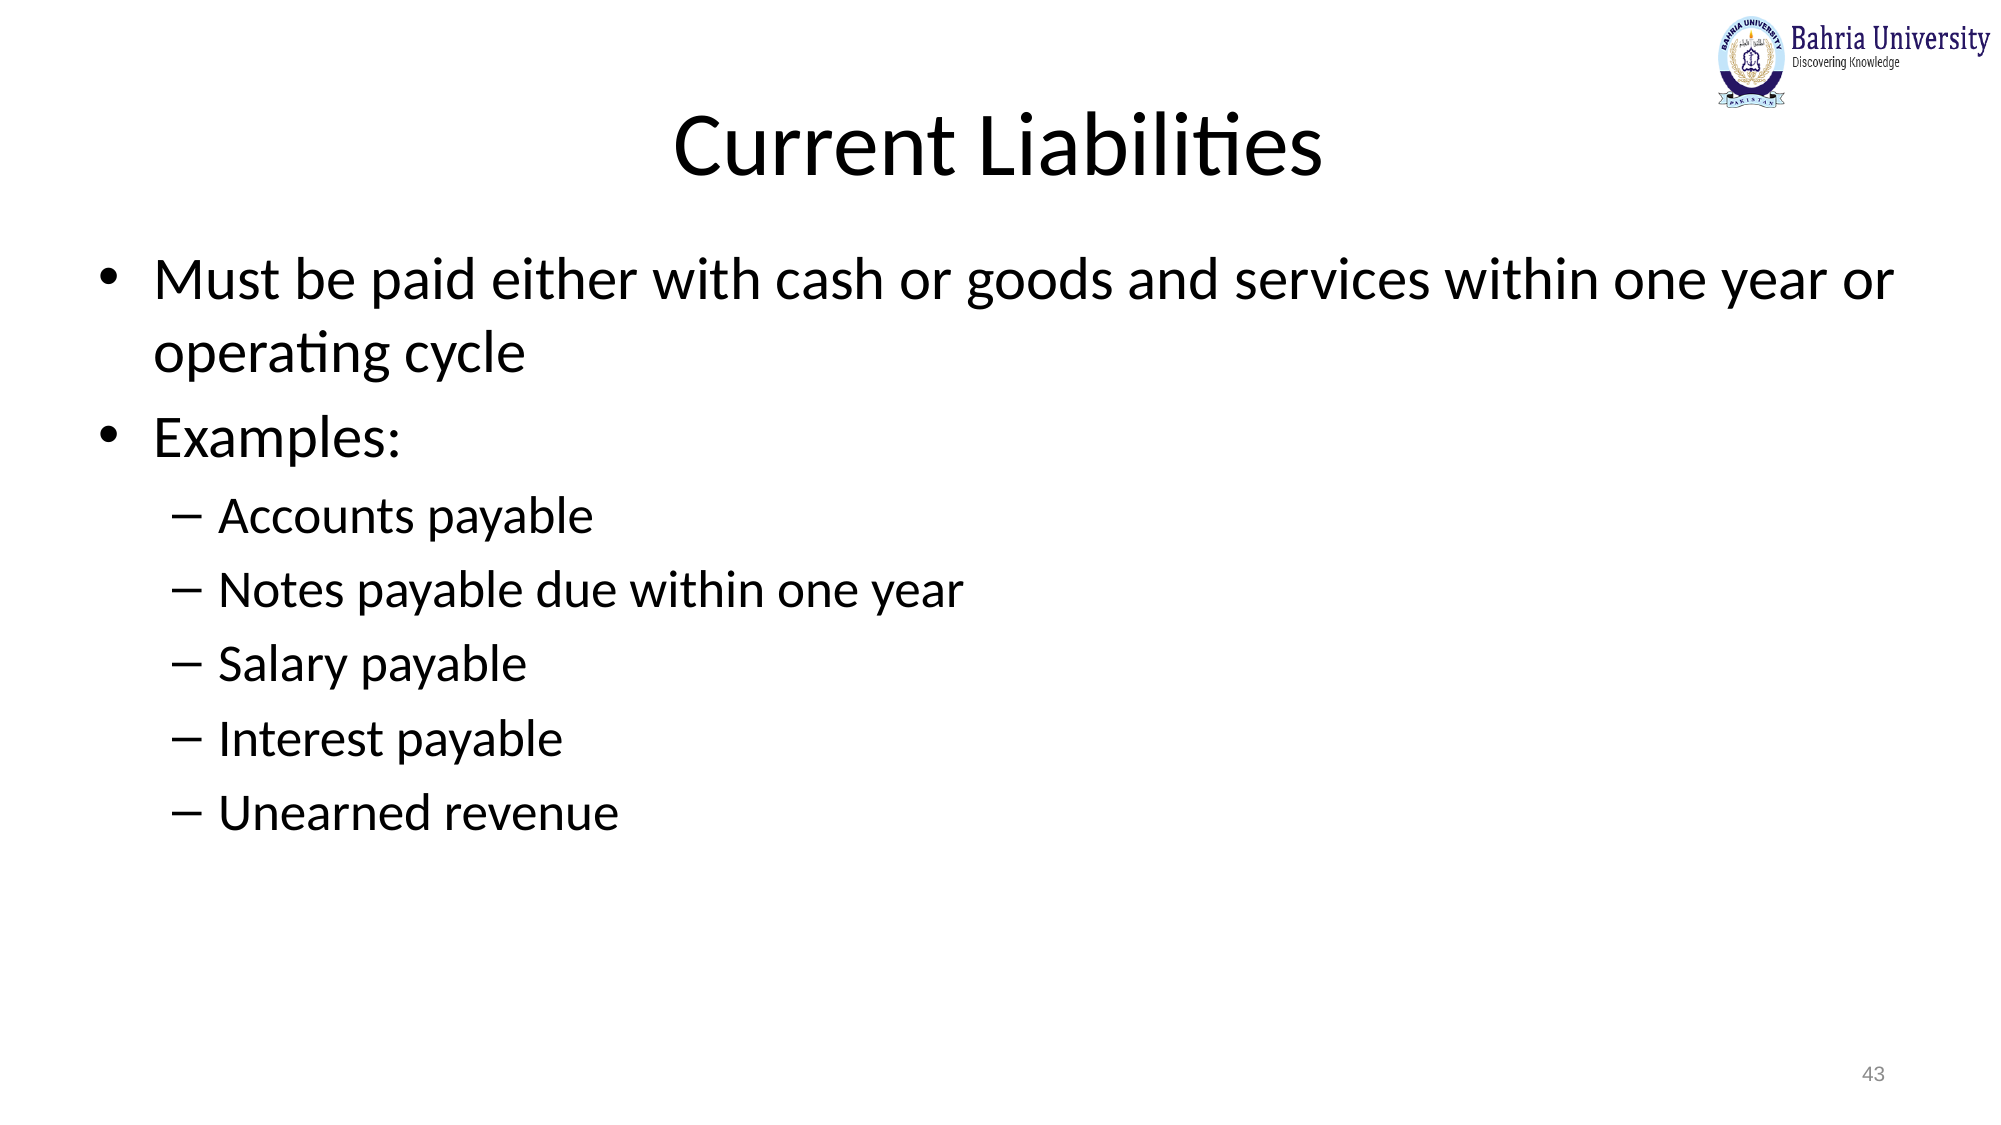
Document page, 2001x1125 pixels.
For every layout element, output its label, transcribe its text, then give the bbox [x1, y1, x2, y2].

list Must be paid either with cash or goods and services within one year or operating cycle Examples: Accounts payable Notes payable due within one year Salary payable Interest payable Unearned revenue [83, 231, 1917, 855]
slide_number 43 [1433, 1042, 1900, 1103]
picture [1718, 16, 2000, 108]
title Current Liabilities [99, 45, 1900, 231]
